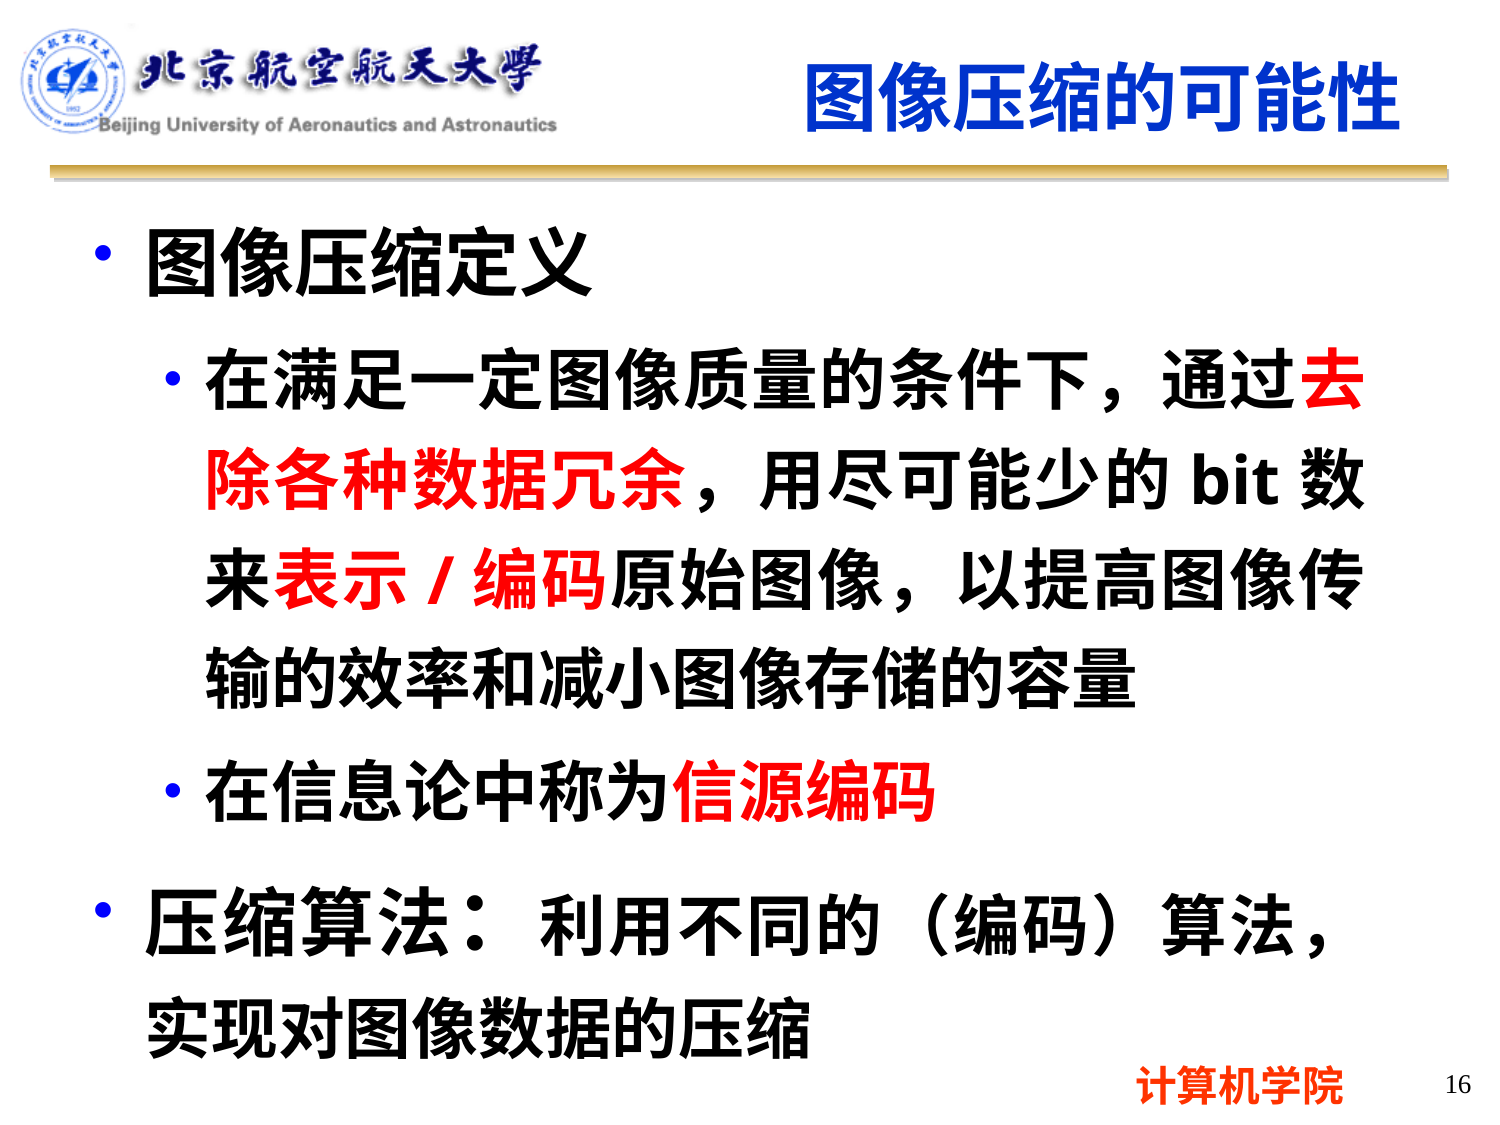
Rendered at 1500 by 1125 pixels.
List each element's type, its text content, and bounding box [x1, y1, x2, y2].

title 图像压缩的可能性 [158, 41, 1434, 150]
picture [18, 23, 561, 140]
list 图像压缩定义 在满足一定图像质量的条件下，通过去除各种数据冗余，用尽可能少的bit数来表示/编码原始图像，以提高图像传输的效率和减小图像存储的容量 在信息论中称为信源编码 压缩算法：利用不同的（编码）算法，实现对图像数据的压缩 [79, 208, 1381, 1015]
text_box 16 [1198, 1055, 1486, 1111]
